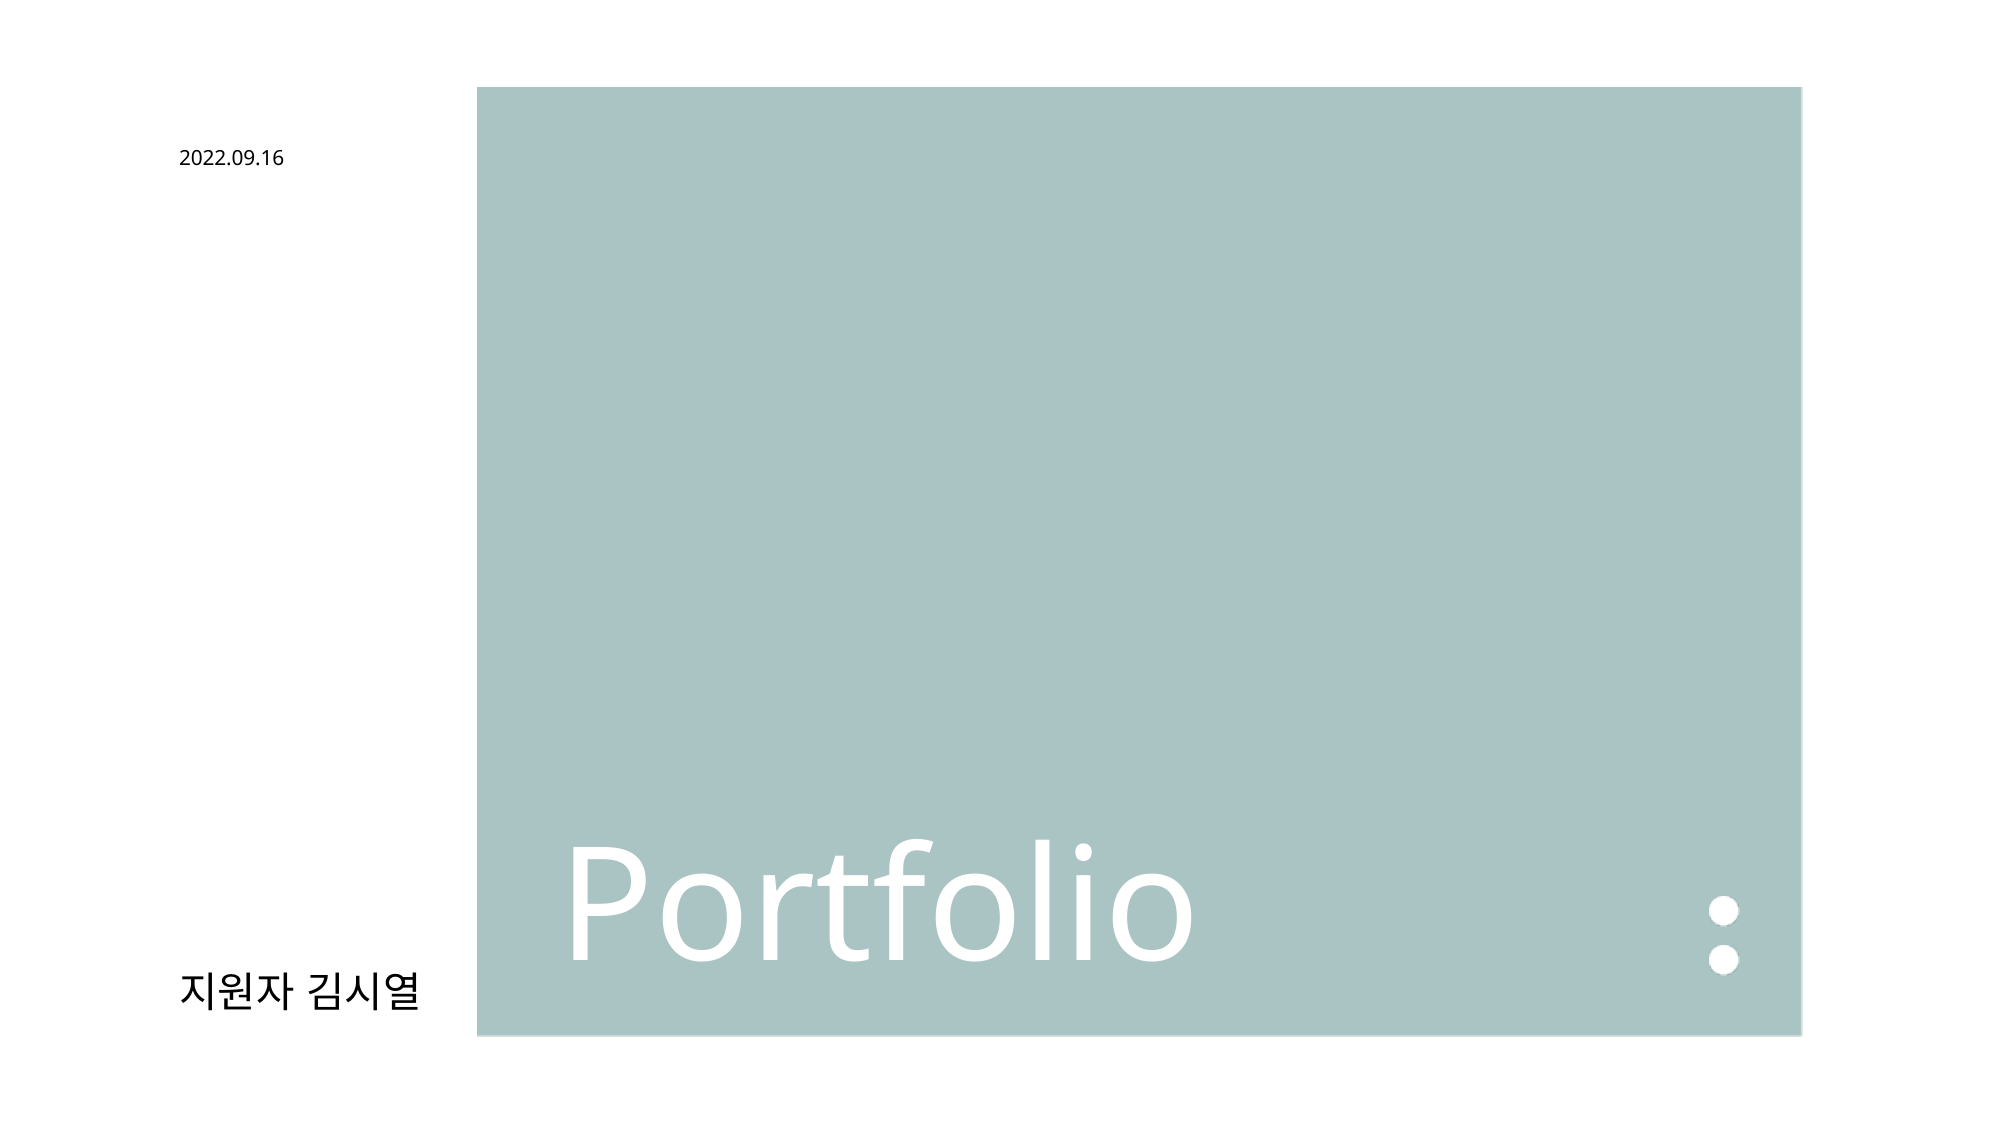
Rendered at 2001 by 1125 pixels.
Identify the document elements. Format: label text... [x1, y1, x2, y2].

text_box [477, 87, 1803, 1037]
text_box 2022.09.16 [164, 137, 477, 178]
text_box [1709, 896, 1740, 976]
text_box 지원자 김시열 [164, 958, 477, 1024]
